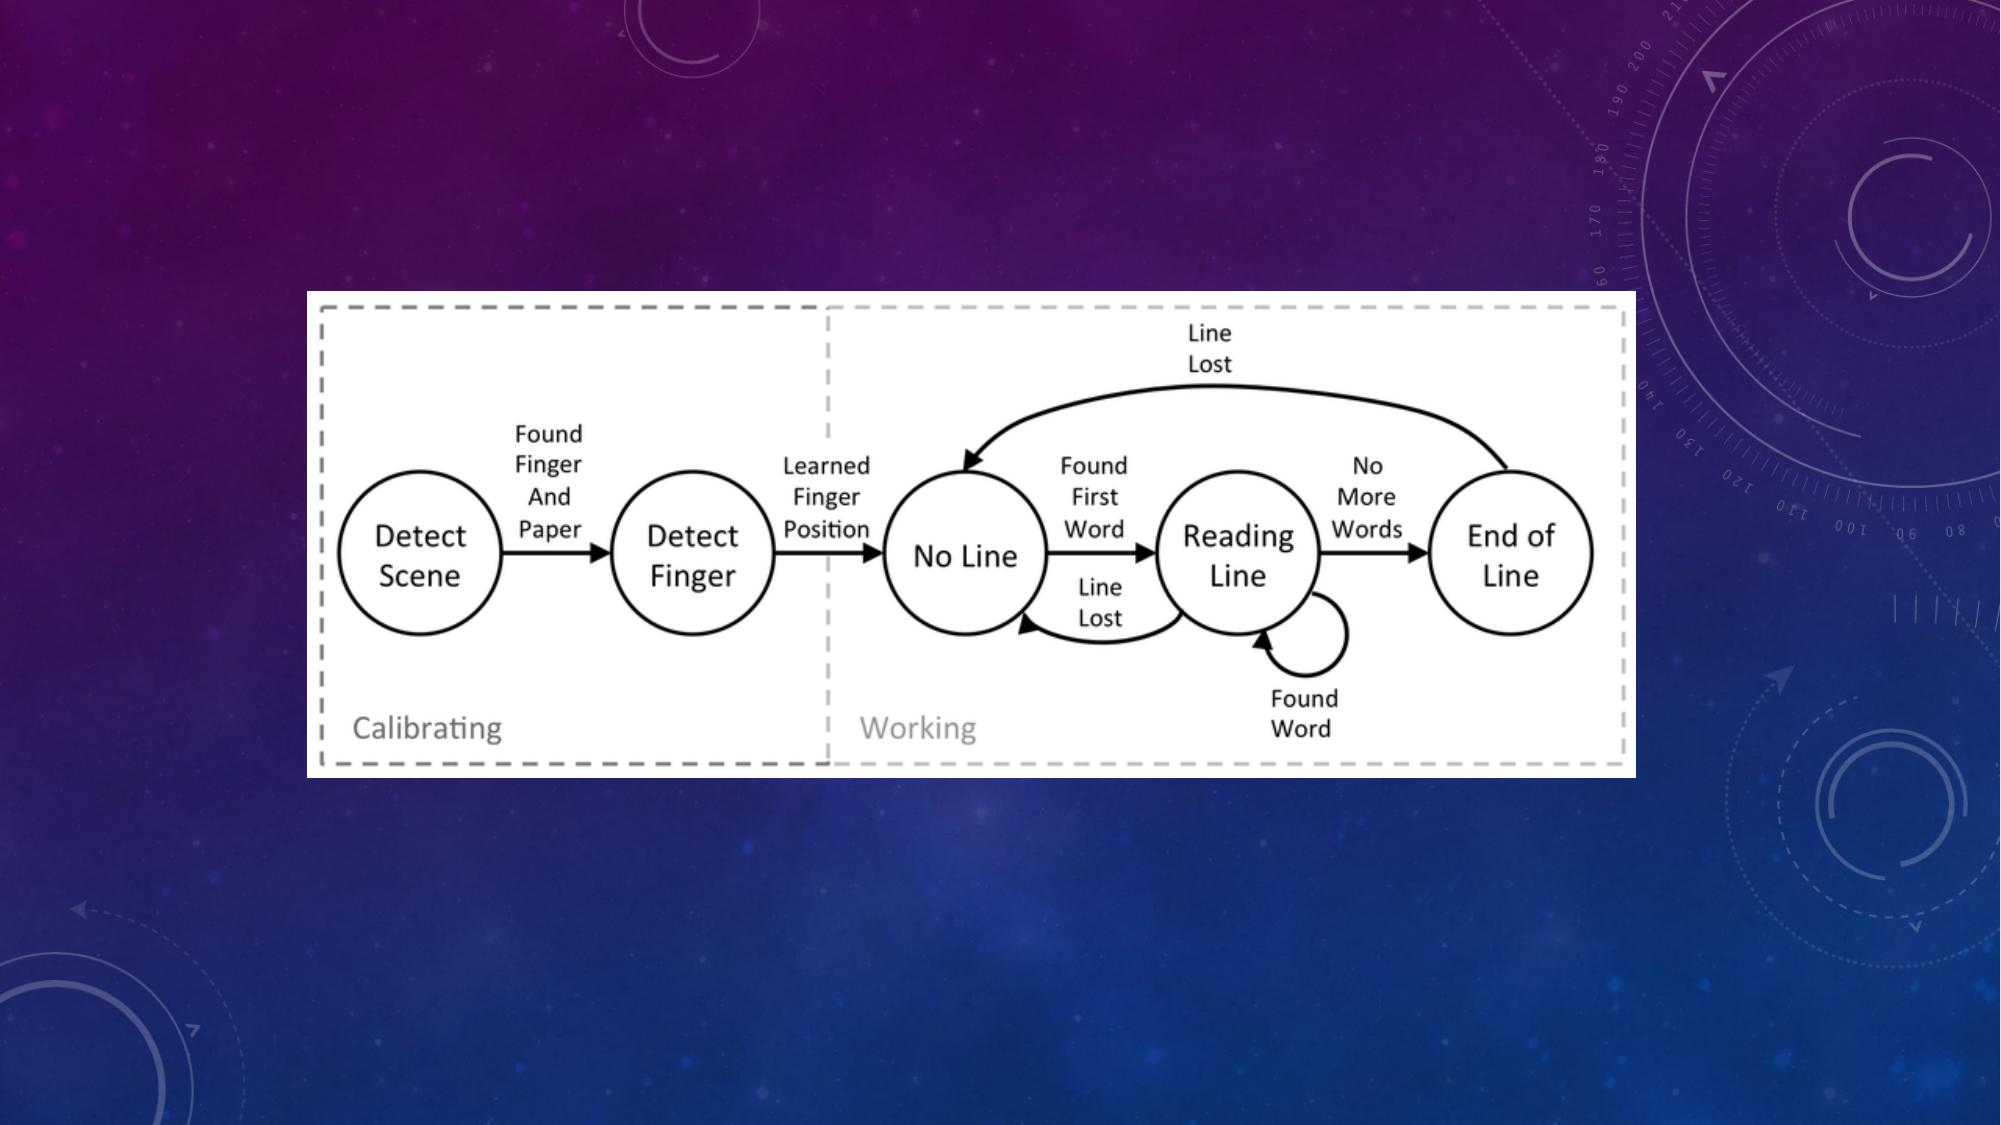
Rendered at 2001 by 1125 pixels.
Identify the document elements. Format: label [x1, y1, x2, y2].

picture [0, 0, 2001, 1125]
list [307, 291, 1636, 778]
